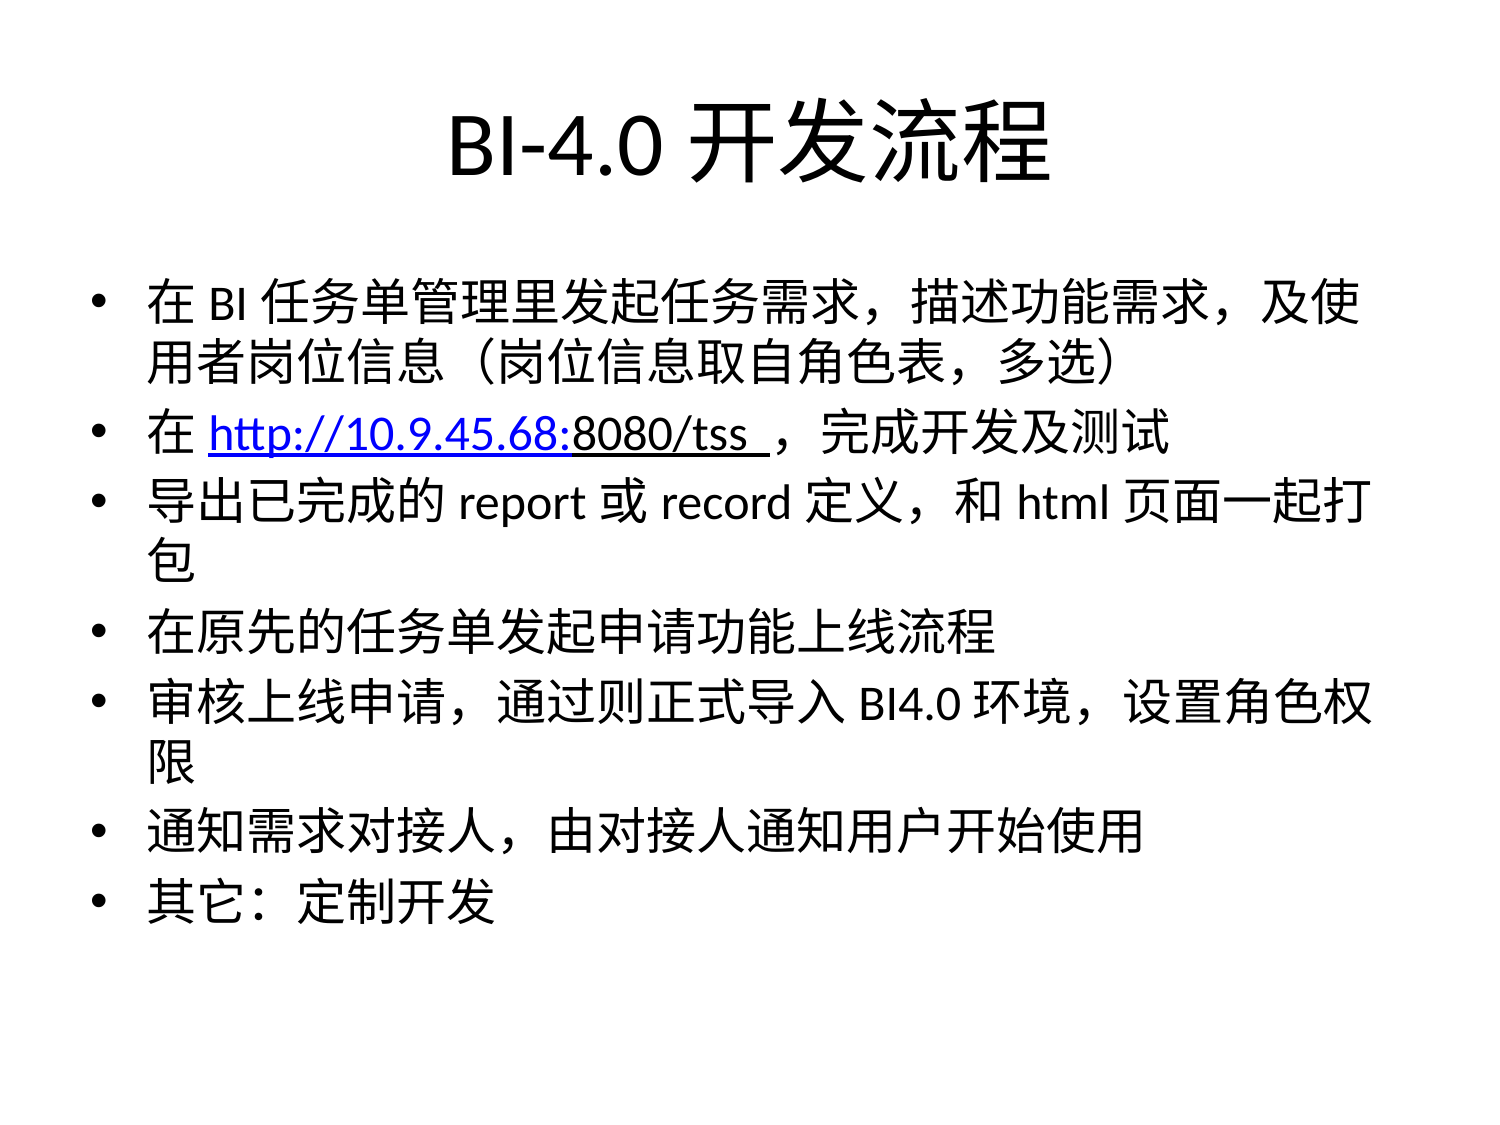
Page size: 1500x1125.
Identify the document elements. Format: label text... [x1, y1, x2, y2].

title BI-4.0开发流程 [75, 45, 1425, 233]
list 在BI任务单管理里发起任务需求，描述功能需求，及使用者岗位信息（岗位信息取自角色表，多选） 在http://10.9.45.68:8080/tss ，完成开发及测试 导出已完成的report或record定义，和html页面一起打包 在原先的任务单发起申请功能上线流程 审核上线申请，通过则正式导入BI4.0环境，设置角色权限 通知需求对接人，由对接人通知用户开始使用 其它：定制开发 [75, 262, 1425, 1005]
